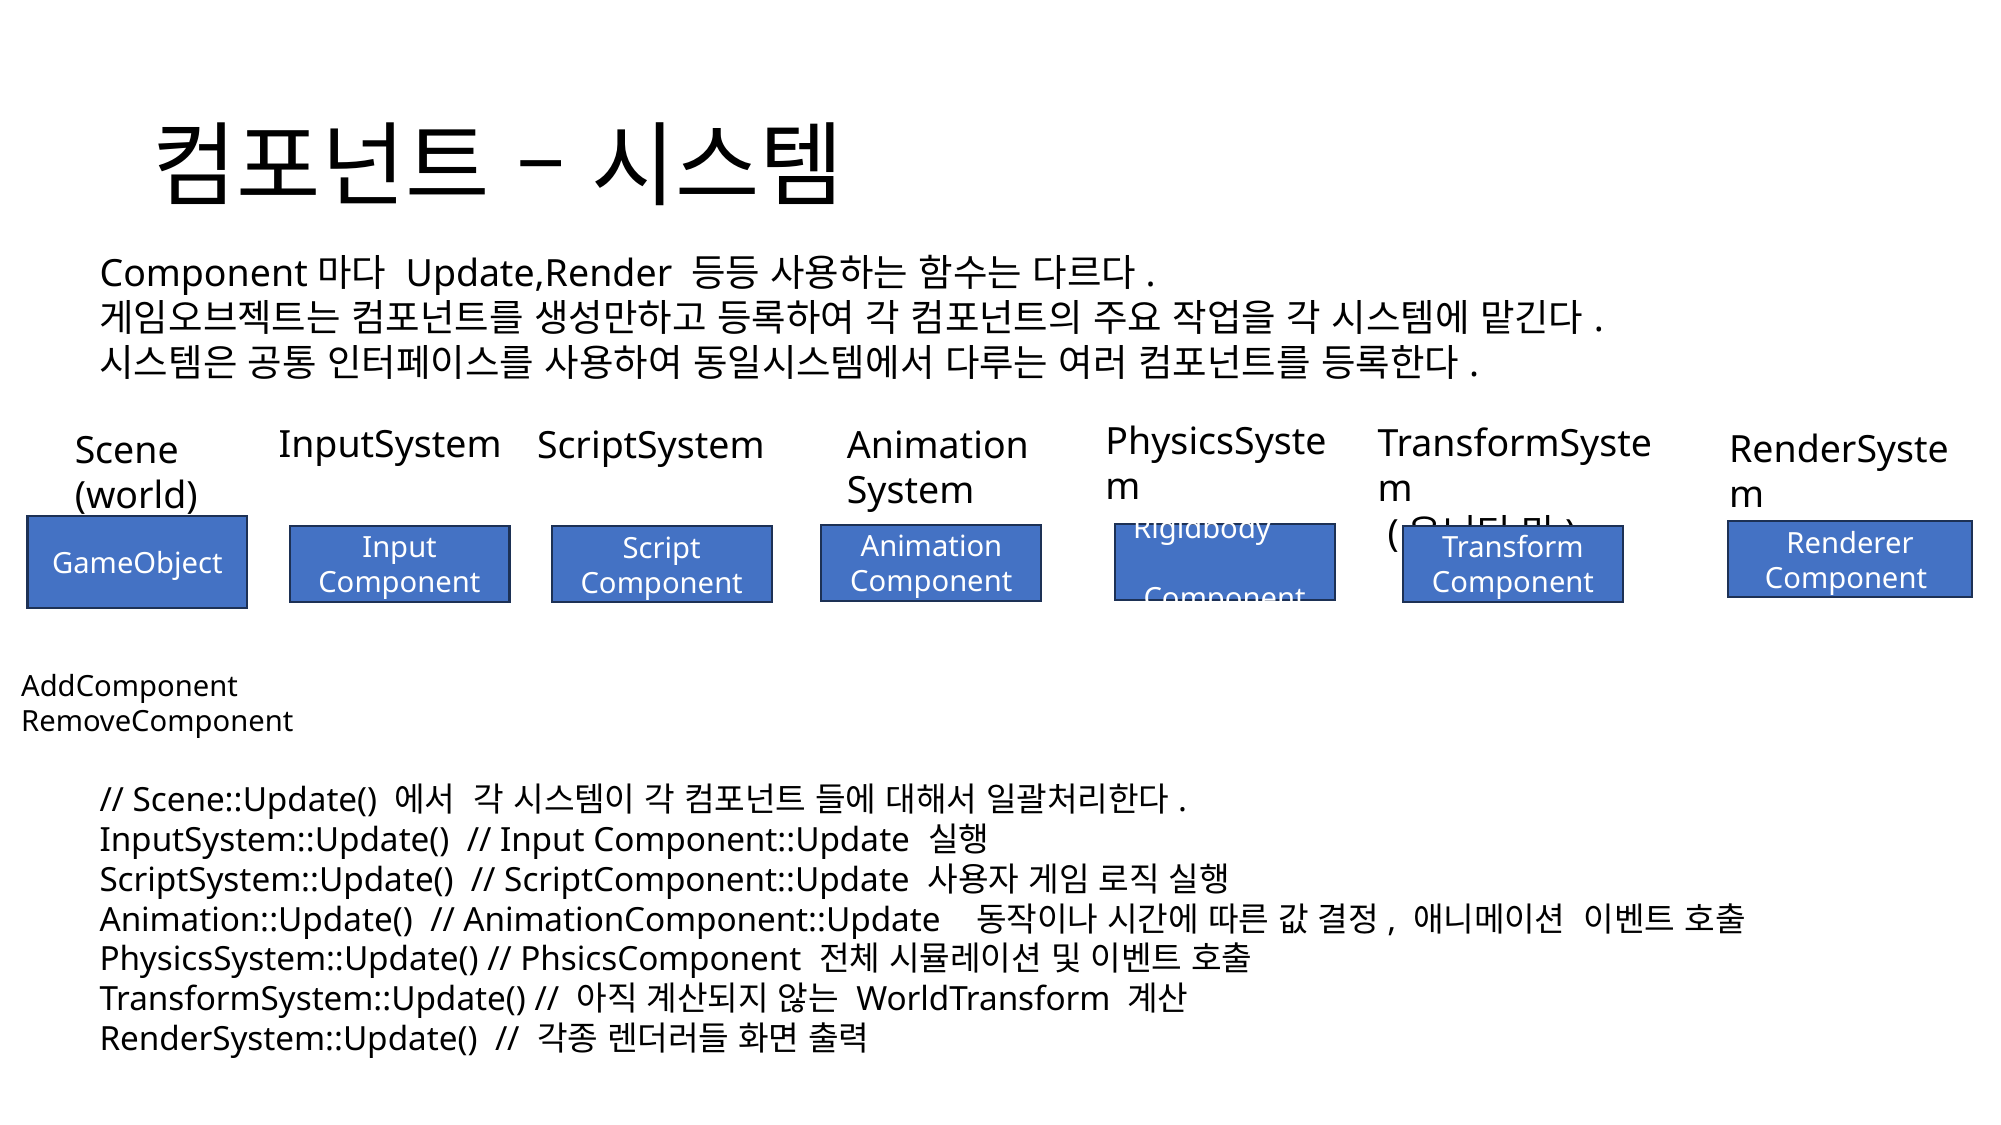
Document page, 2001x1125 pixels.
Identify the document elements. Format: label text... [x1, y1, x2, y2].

text_box Input Component [289, 525, 511, 603]
text_box InputSystem [263, 412, 535, 473]
text_box ScriptSystem [522, 413, 794, 474]
text_box Component마다 Update,Render 등등 사용하는 함수는 다르다. 게임오브젝트는 컴포넌트를 생성만하고 등록하여 각 컴포넌트의 주요 작업을 각 시스템에 맡긴다. 시스템은 공통 인터페이스를 사용하여 동일시스템에서 다루는 여러 컴포넌트를 등록한다. [84, 241, 1810, 391]
text_box TransformSystem (유니티 만) [1362, 411, 1695, 562]
text_box Animation Component [820, 524, 1042, 602]
text_box Renderer Component [1727, 520, 1973, 598]
text_box // Scene::Update() 에서 각 시스템이 각 컴포넌트 들에 대해서 일괄처리한다. InputSystem::Update() // Input Component::Update 실행 ScriptSystem::Update() // ScriptComponent::Update 사용자 게임 로직 실행 Animation::Update() // AnimationComponent::Update 동작이나 시간에 따른 값 결정, 애니메이션 이벤트 호출 PhysicsSystem::Update() // PhsicsComponent 전체 시뮬레이션 및 이벤트 호출 TransformSystem::Update() // 아직 계산되지 않는 WorldTransform 계산 RenderSystem::Update() // 각종 렌더러들 화면 출력 [84, 770, 1915, 1065]
title 컴포넌트 – 시스템 [137, 59, 1863, 278]
text_box Transform Component [1402, 525, 1624, 603]
text_box GameObject [26, 515, 248, 609]
text_box Rigidbody Component [1114, 523, 1336, 601]
text_box Animation System [832, 413, 1104, 519]
text_box PhysicsSystem [1090, 409, 1362, 515]
text_box AddComponent RemoveComponent [6, 659, 309, 790]
text_box RenderSystem [1714, 417, 1986, 522]
text_box Script Component [551, 525, 773, 603]
text_box Scene (world) [60, 418, 221, 523]
